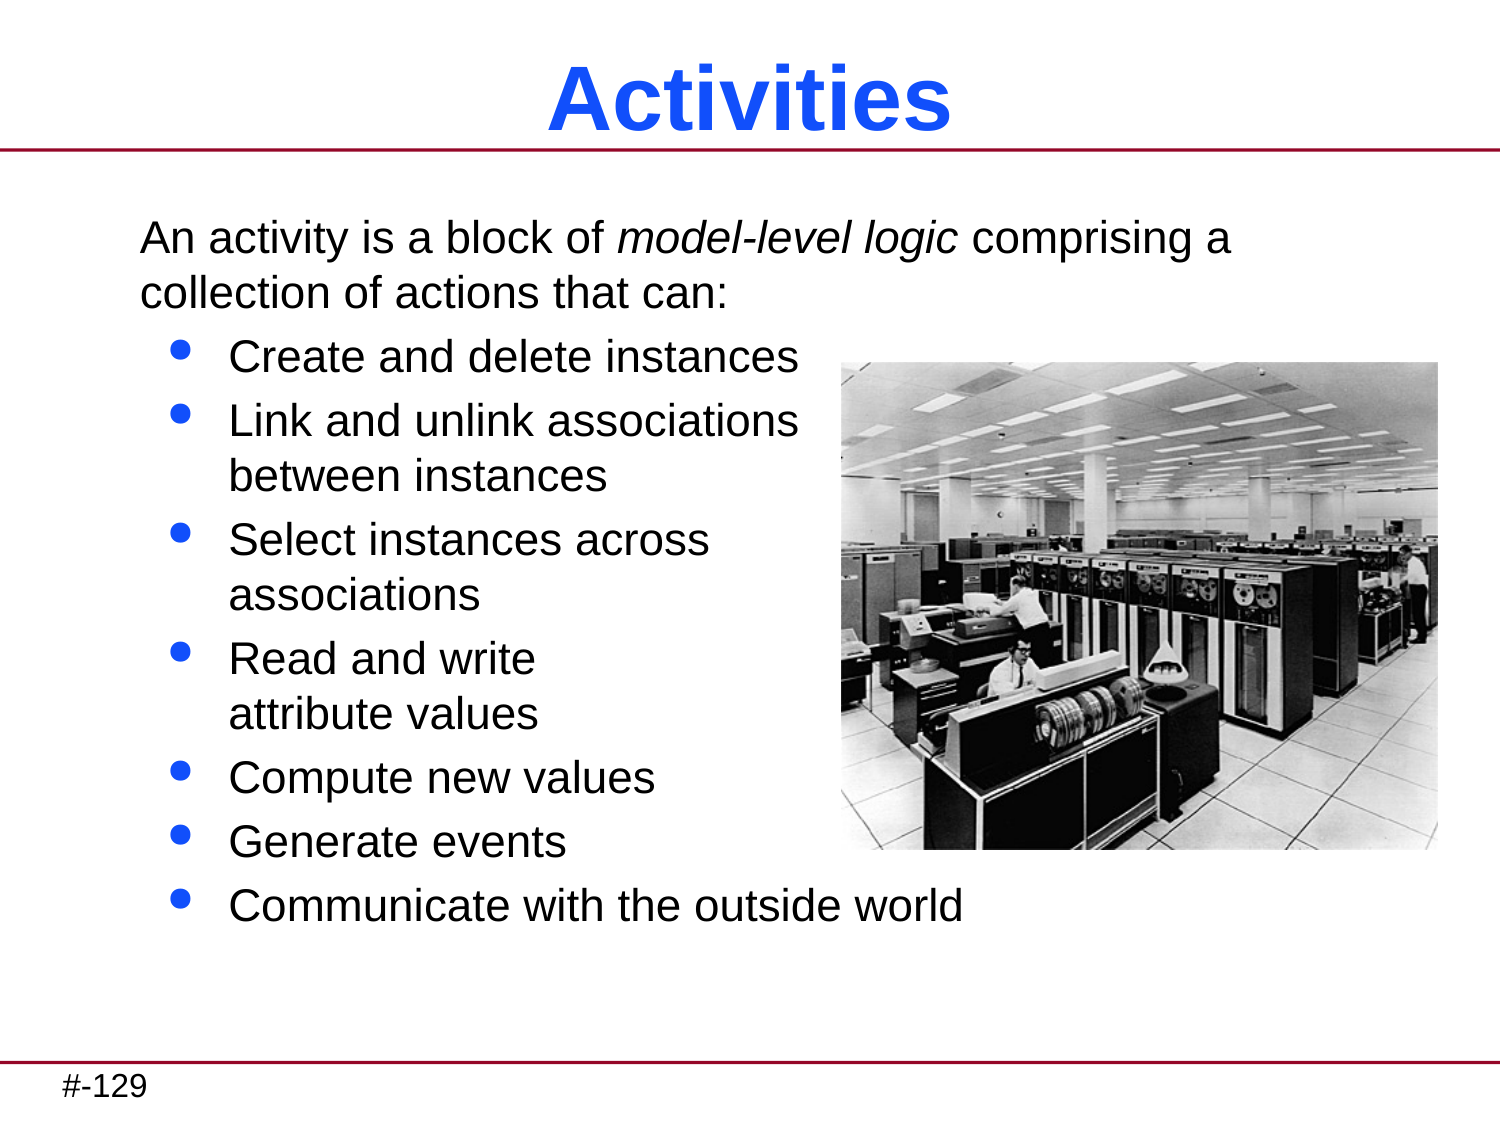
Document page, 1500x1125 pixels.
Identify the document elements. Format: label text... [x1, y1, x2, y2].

picture [841, 362, 1438, 851]
title Activities [24, 36, 1476, 151]
list An activity is a block of model-level logic comprising a collection of actions that can: Create and delete instances Link and unlink associations between instances Select instances across associations Read and write attribute values Compute new values Generate events Communicate with the outside world [124, 199, 1451, 1039]
